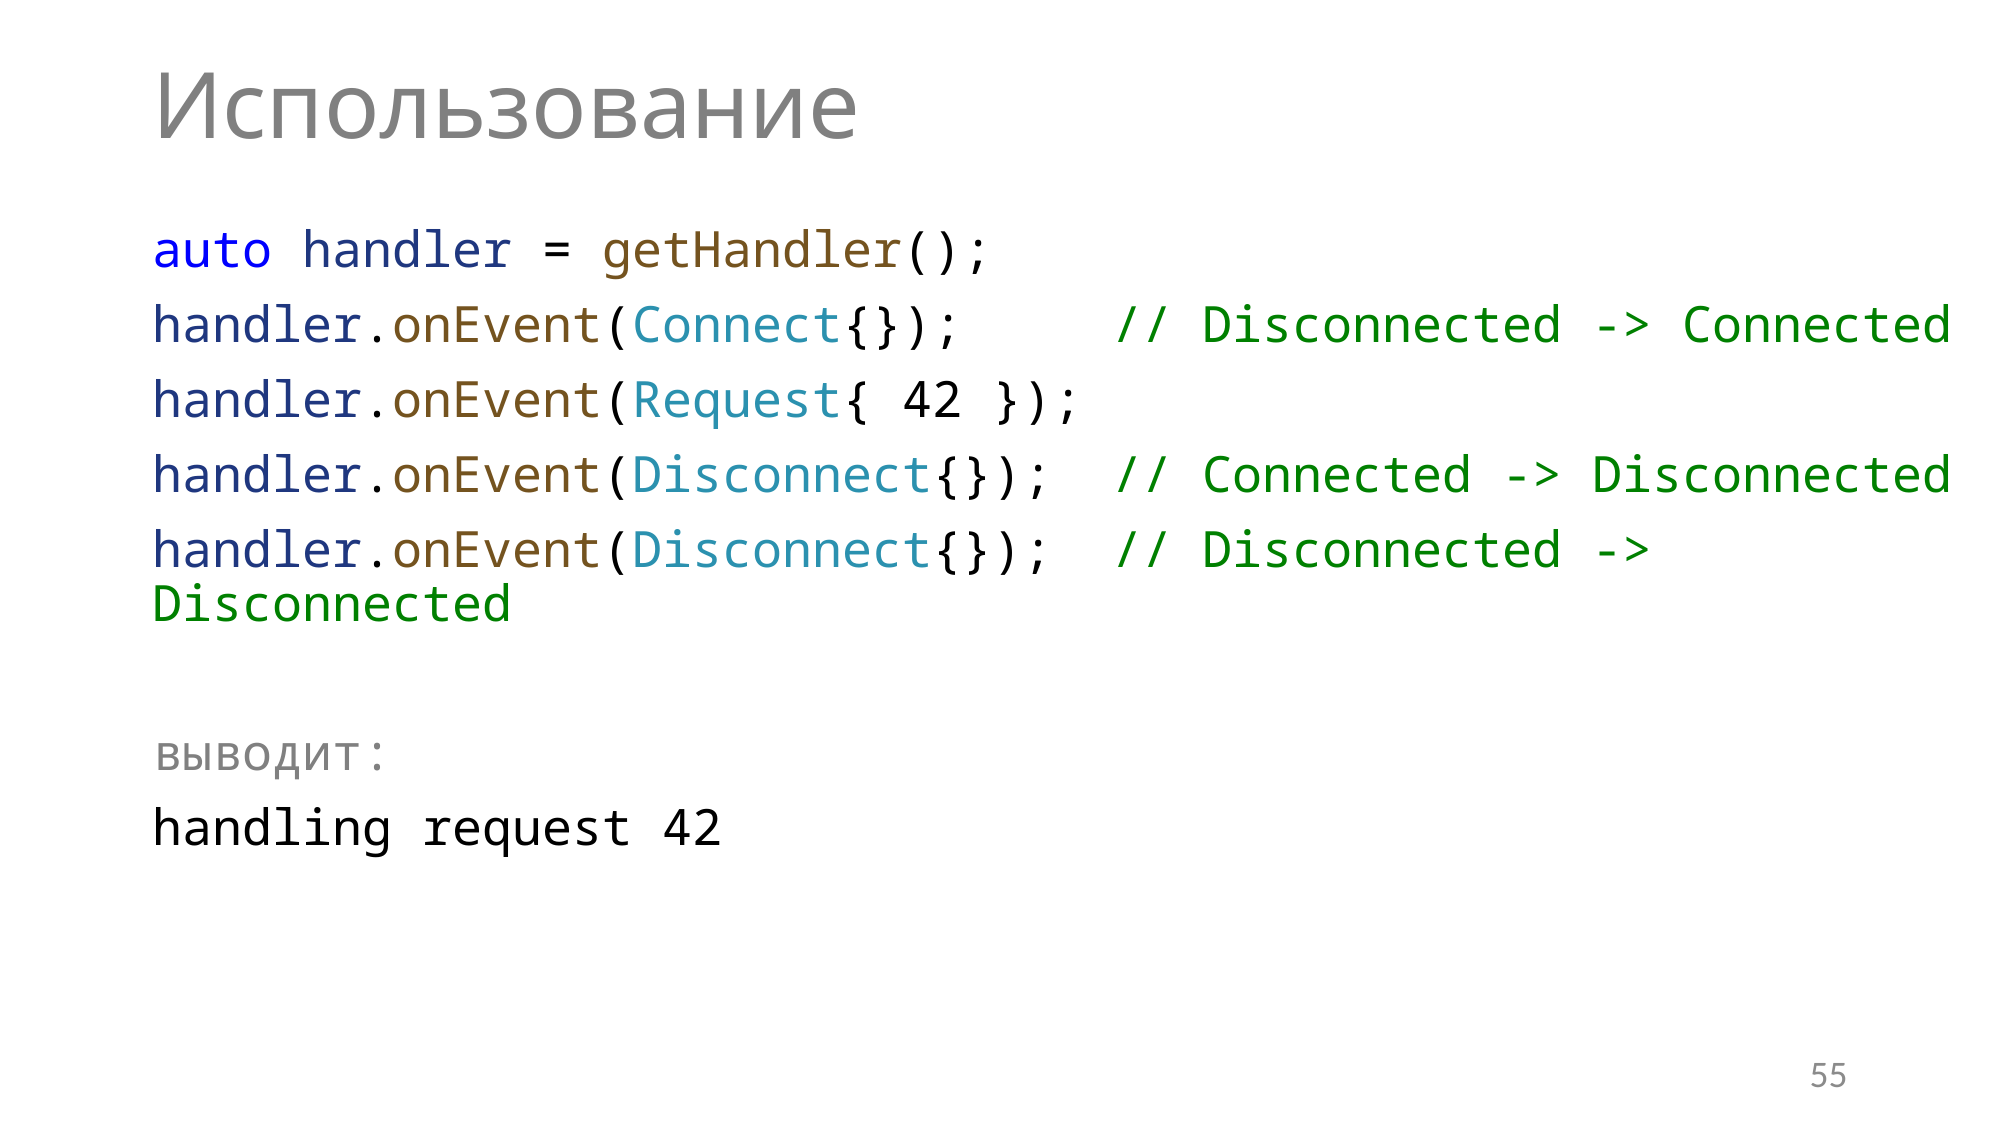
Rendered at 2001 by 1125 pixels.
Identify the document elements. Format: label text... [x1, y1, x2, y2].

slide_number 55 [1412, 1042, 1863, 1103]
list auto handler = getHandler(); handler.onEvent(Connect{}); // Disconnected -> Connected handler.onEvent(Request{ 42 }); handler.onEvent(Disconnect{}); // Connected -> Disconnected handler.onEvent(Disconnect{}); // Disconnected -> Disconnected выводит: handling request 42 [137, 217, 2000, 1043]
title Использование [137, 0, 1863, 217]
